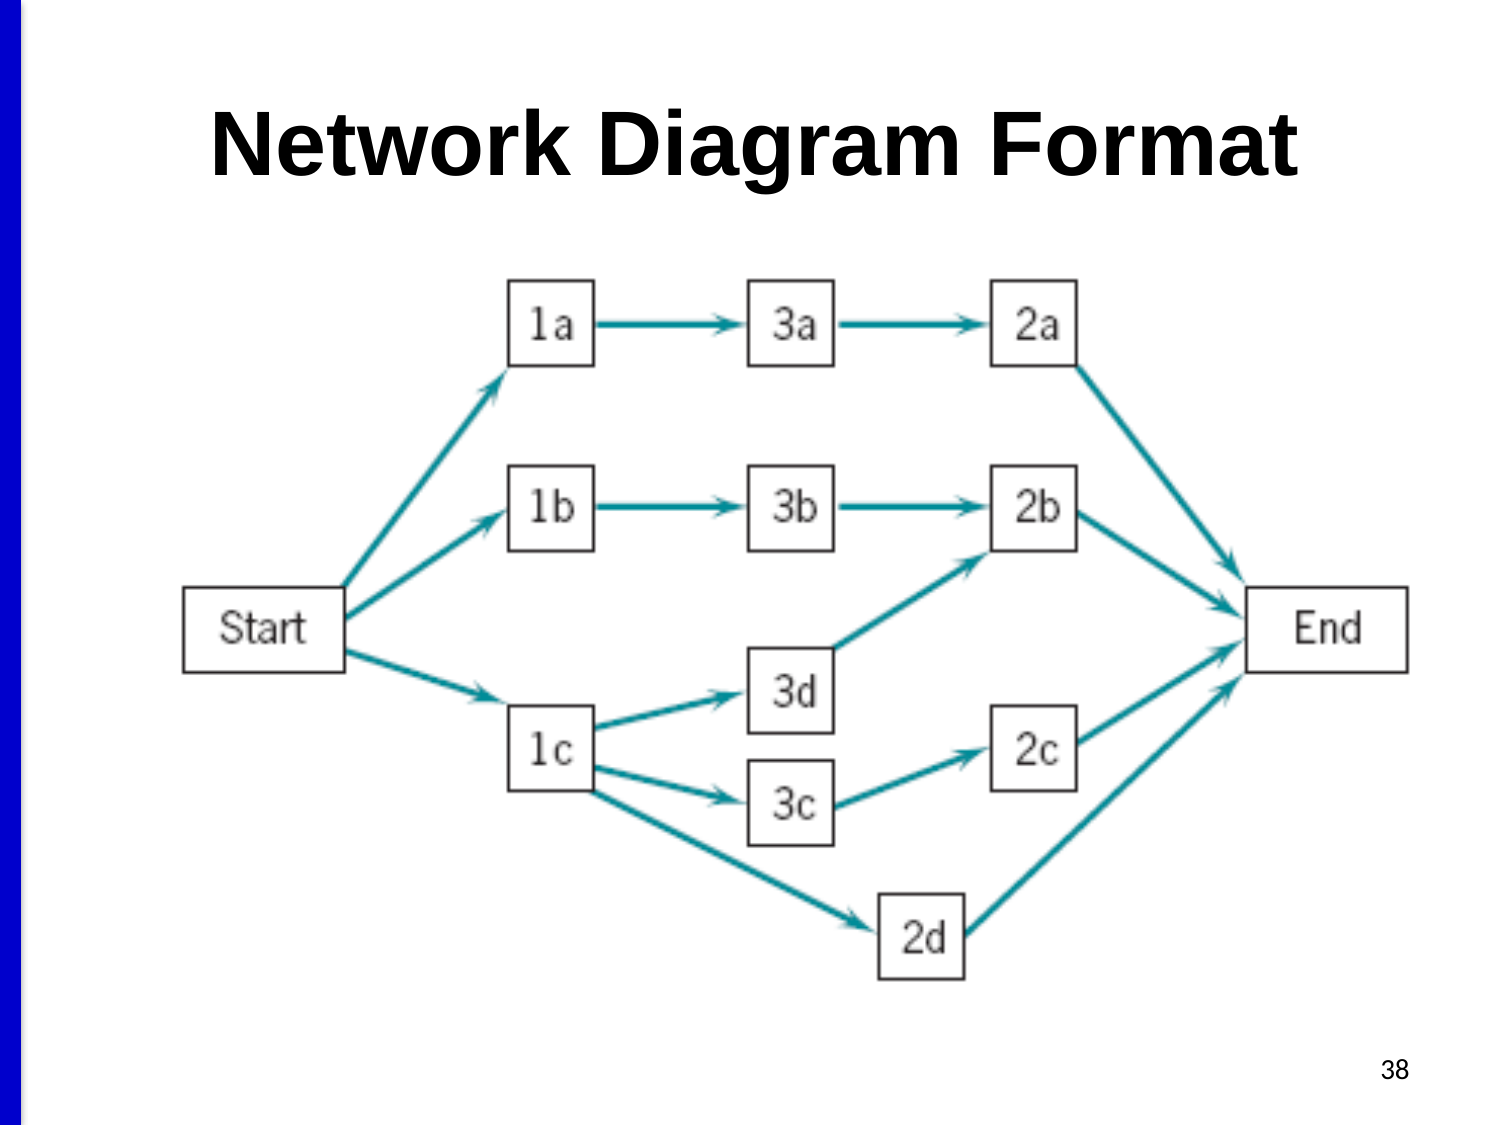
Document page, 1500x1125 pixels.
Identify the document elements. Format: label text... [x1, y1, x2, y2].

title Network Diagram Format [10, 45, 1500, 233]
slide_number 38 [1074, 1051, 1425, 1103]
picture [89, 256, 1426, 1043]
